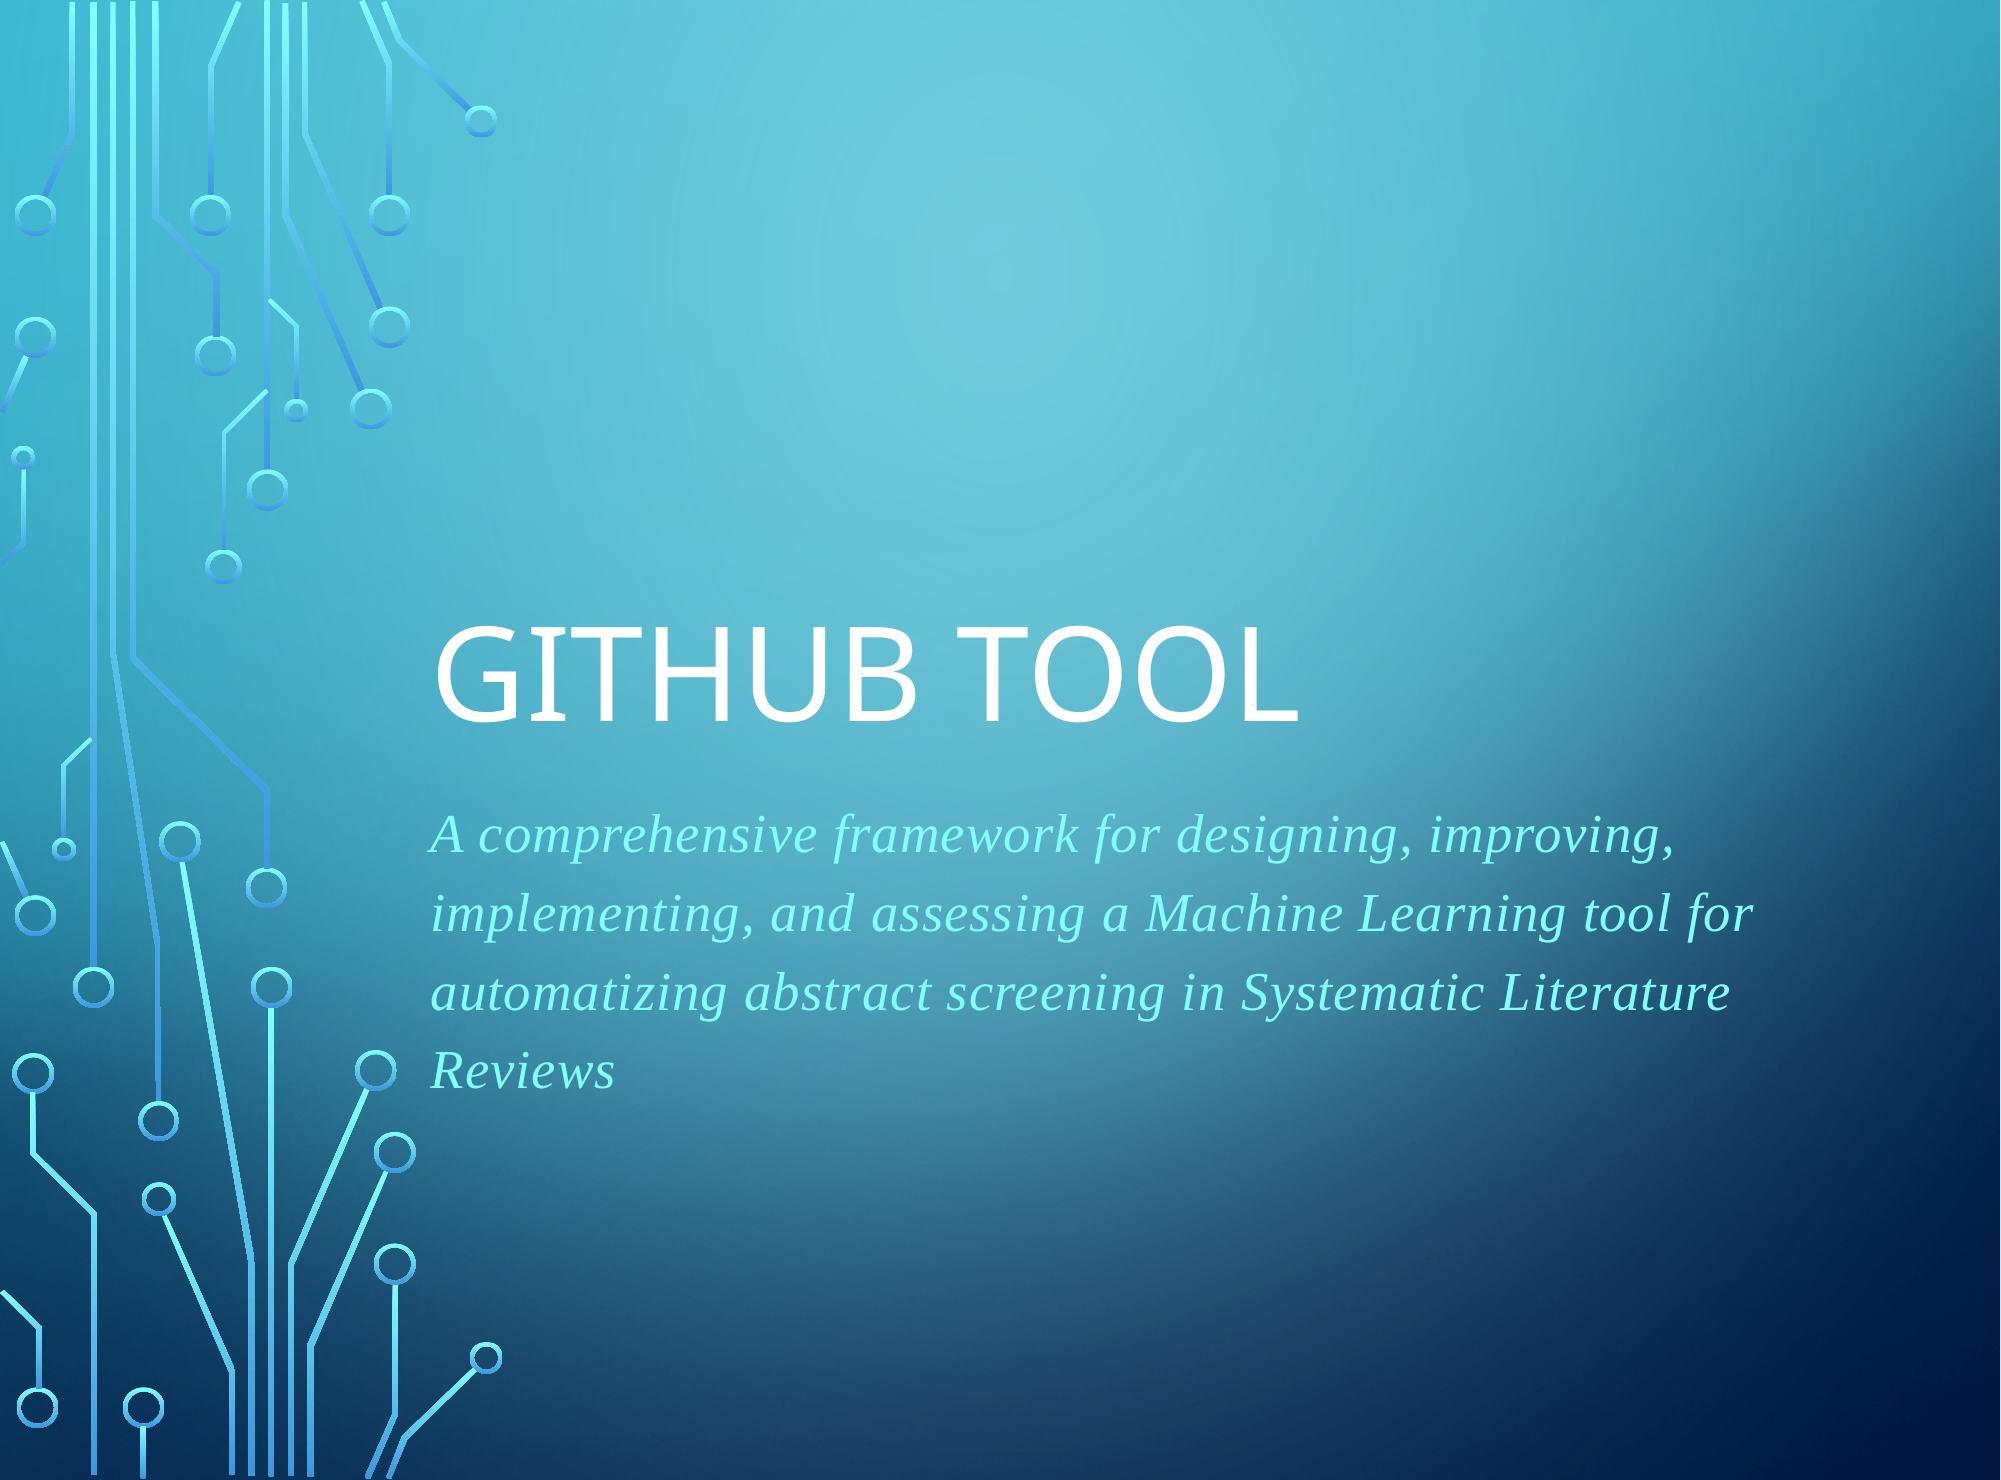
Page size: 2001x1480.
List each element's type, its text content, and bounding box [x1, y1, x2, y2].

title GITHUB TOOL [415, 242, 1858, 758]
subtitle A comprehensive framework for designing, improving, implementing, and assessing a Machine Learning tool for automatizing abstract screening in Systematic Literature Reviews [415, 777, 1858, 1135]
